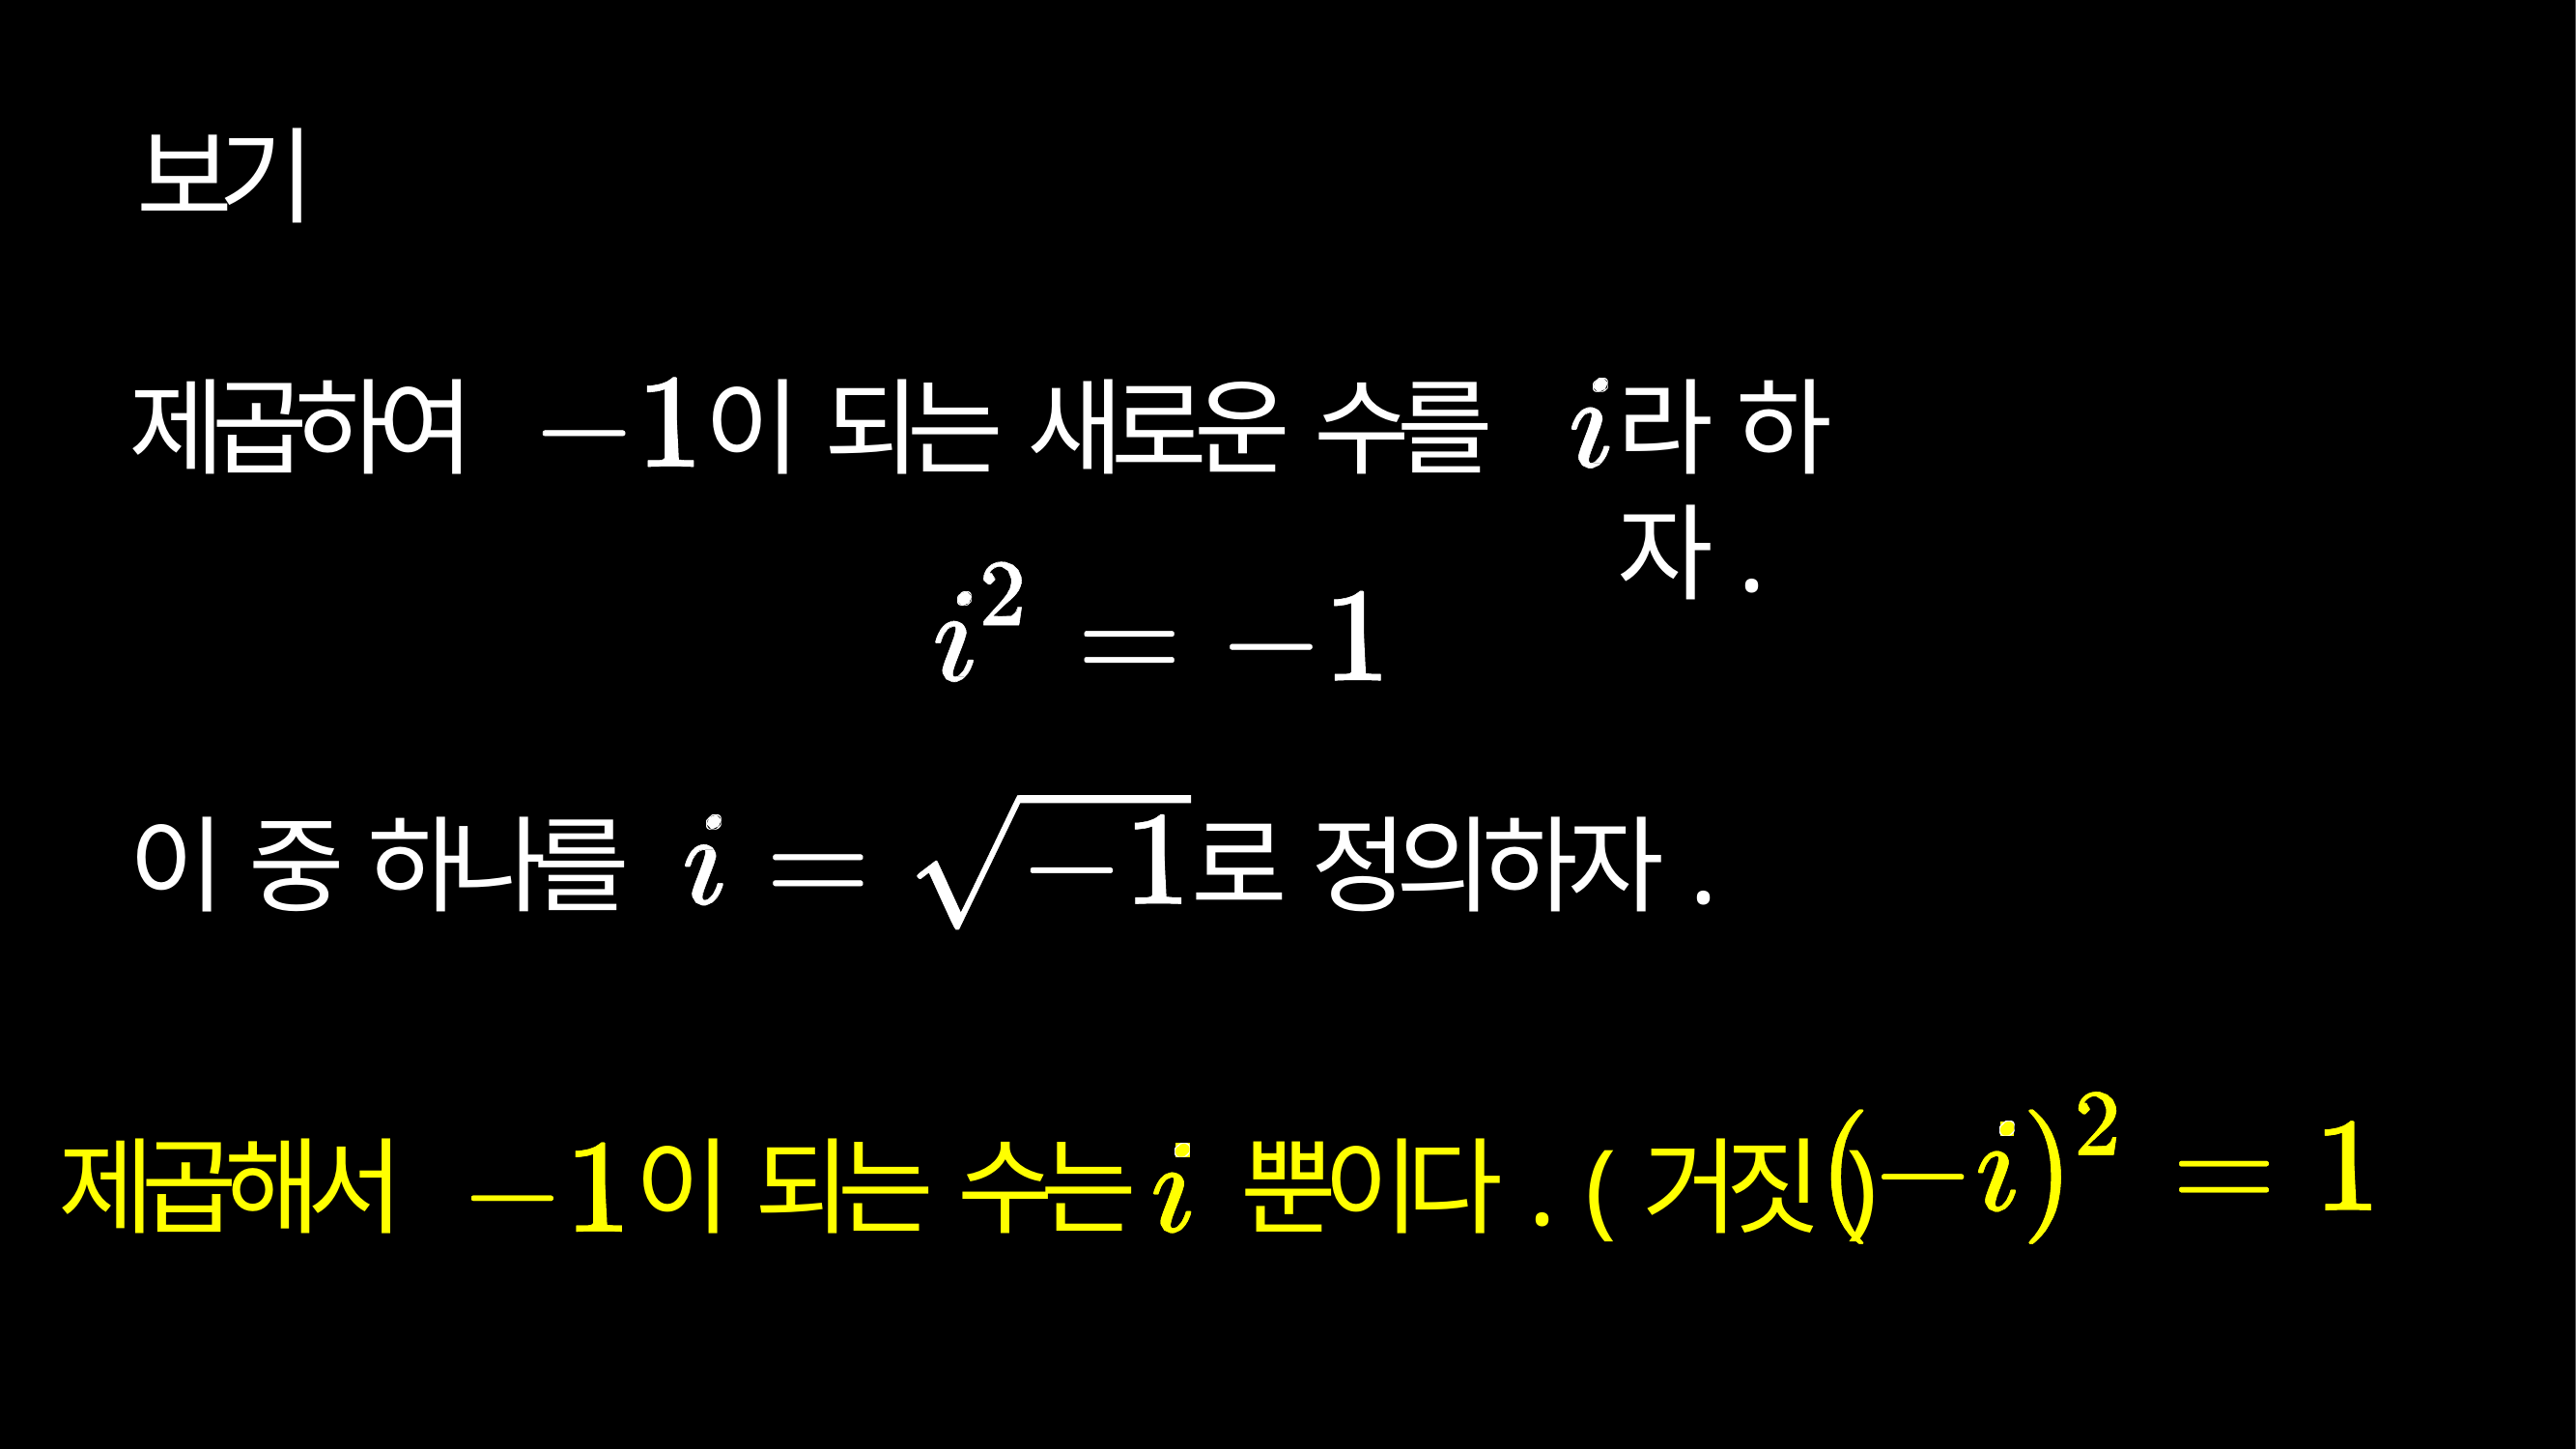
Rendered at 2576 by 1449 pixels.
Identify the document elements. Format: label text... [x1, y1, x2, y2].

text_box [1152, 1142, 1192, 1234]
text_box 제곱하여 [127, 359, 502, 488]
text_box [470, 1142, 623, 1233]
text_box 라 하자. [1615, 359, 1963, 613]
text_box 이 되는 수는 뿐이다. (거짓) [633, 1119, 1826, 1246]
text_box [935, 561, 1381, 683]
text_box 보기 [134, 108, 322, 237]
text_box 이 되는 새로운 수를 [702, 359, 1540, 488]
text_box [1830, 1091, 2371, 1244]
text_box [542, 430, 626, 437]
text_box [773, 854, 863, 887]
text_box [917, 794, 1192, 930]
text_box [1571, 377, 1610, 469]
text_box 로 정의하자. [1194, 797, 1722, 924]
text_box 이 중 하나를 [127, 797, 655, 924]
text_box 제곱해서 [56, 1119, 433, 1246]
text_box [646, 377, 694, 468]
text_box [684, 814, 723, 906]
